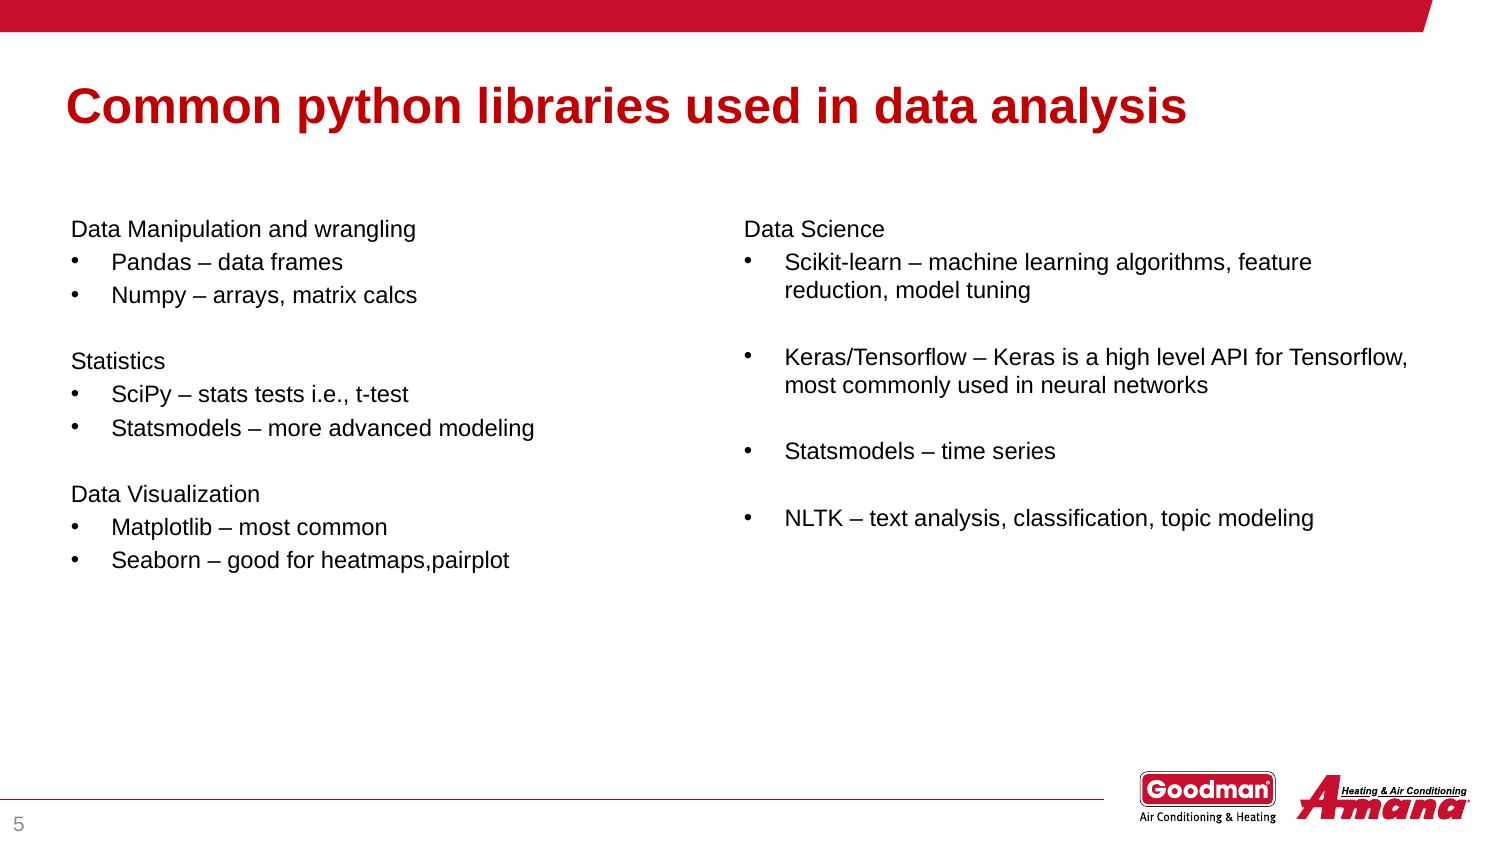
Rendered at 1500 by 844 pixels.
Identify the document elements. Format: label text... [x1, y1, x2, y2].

list Data Manipulation and wrangling Pandas – data frames Numpy – arrays, matrix calcs Statistics SciPy – stats tests i.e., t-test Statsmodels – more advanced modeling Data Visualization Matplotlib – most common Seaborn – good for heatmaps,pairplot Data Science Scikit-learn – machine learning algorithms, feature reduction, model tuning Keras/Tensorflow – Keras is a high level API for Tensorflow, most commonly used in neural networks Statsmodels – time series NLTK – text analysis, classification, topic modeling [58, 173, 1430, 754]
slide_number 5 [0, 800, 338, 844]
title Common python libraries used in data analysis [53, 57, 1436, 151]
